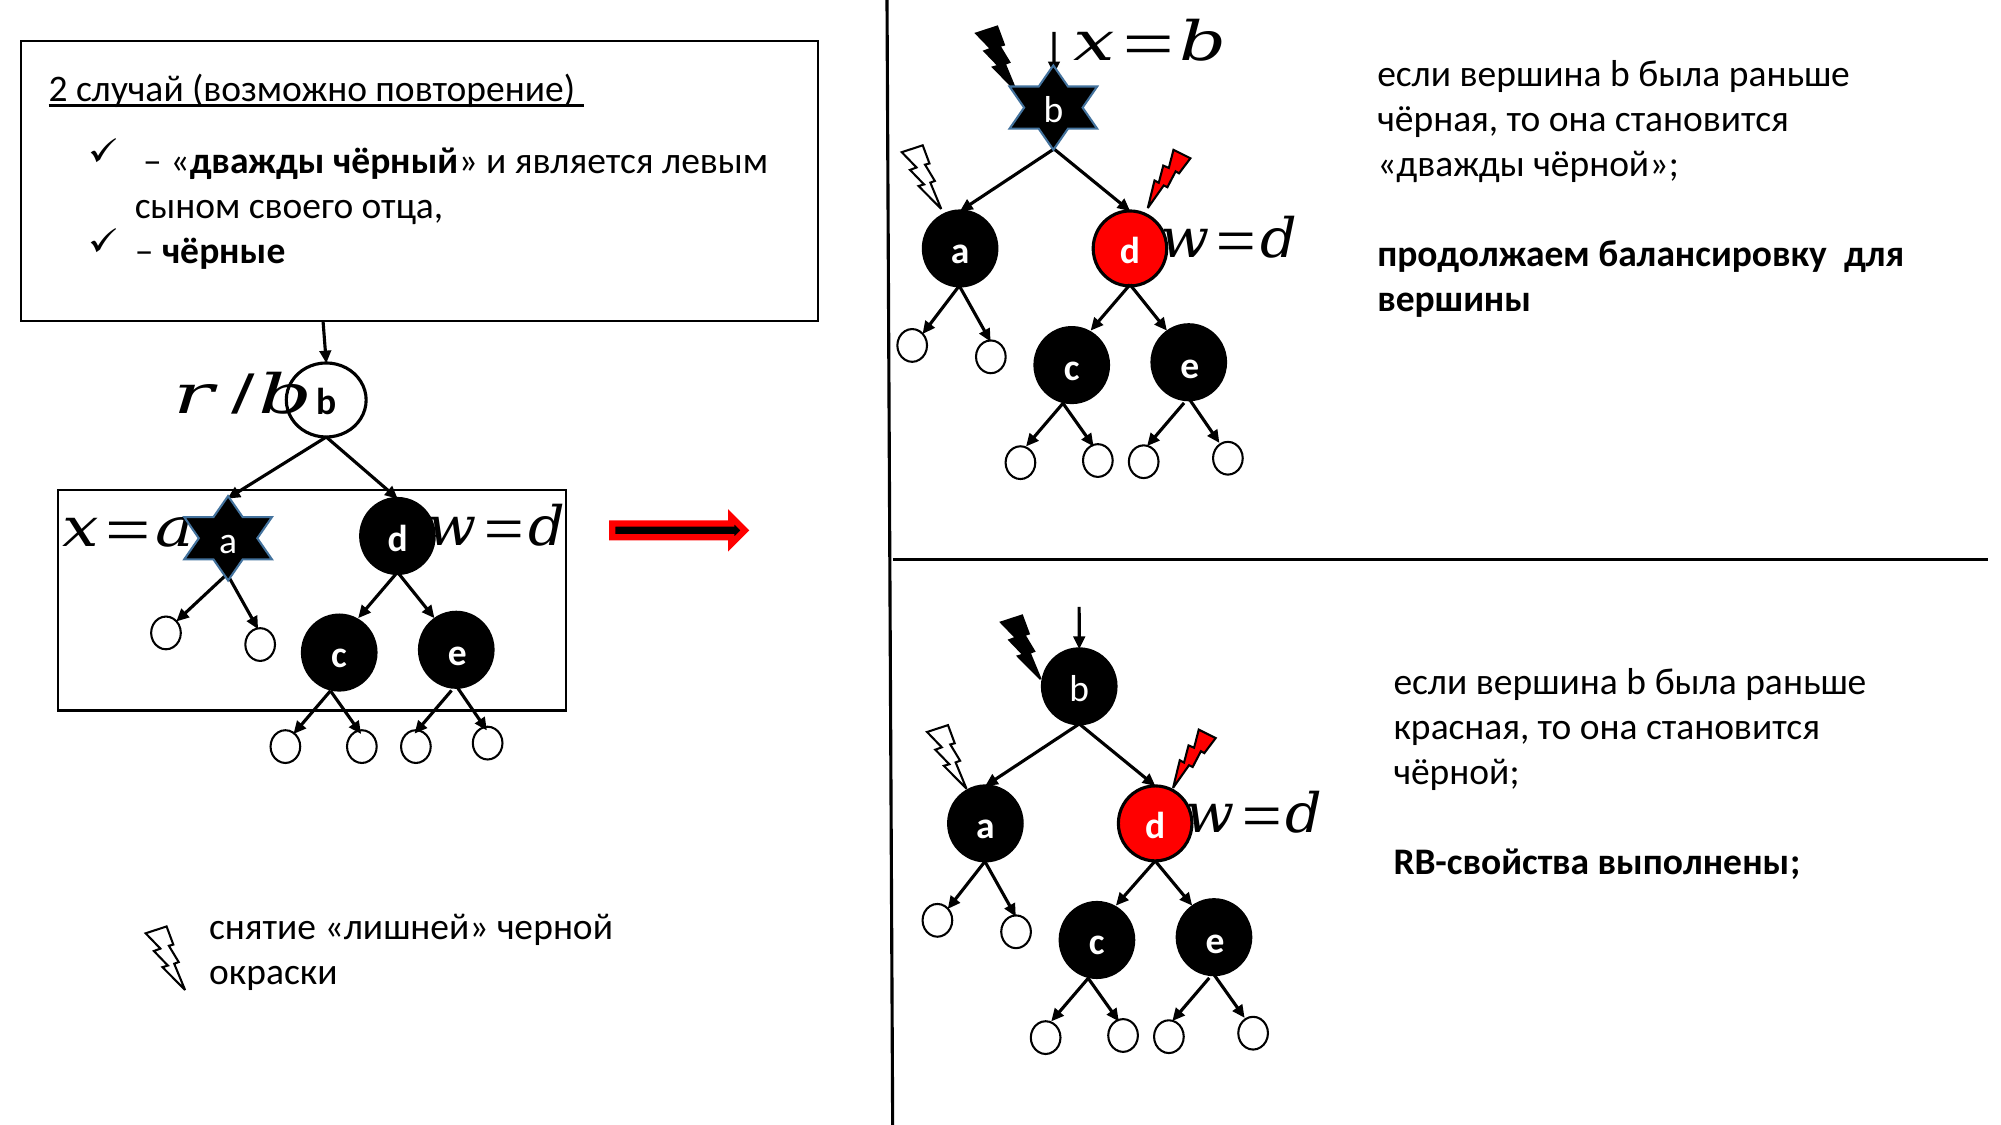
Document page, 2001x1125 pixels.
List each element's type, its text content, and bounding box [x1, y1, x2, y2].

text_box если вершина b была раньше красная, то она становится чёрной; RB-свойства выполнены; [1378, 649, 1892, 890]
text_box [20, 40, 819, 322]
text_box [141, 895, 641, 1002]
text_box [57, 320, 568, 763]
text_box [922, 606, 1326, 1054]
text_box [611, 514, 747, 547]
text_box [897, 12, 1301, 480]
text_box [886, 0, 893, 1125]
